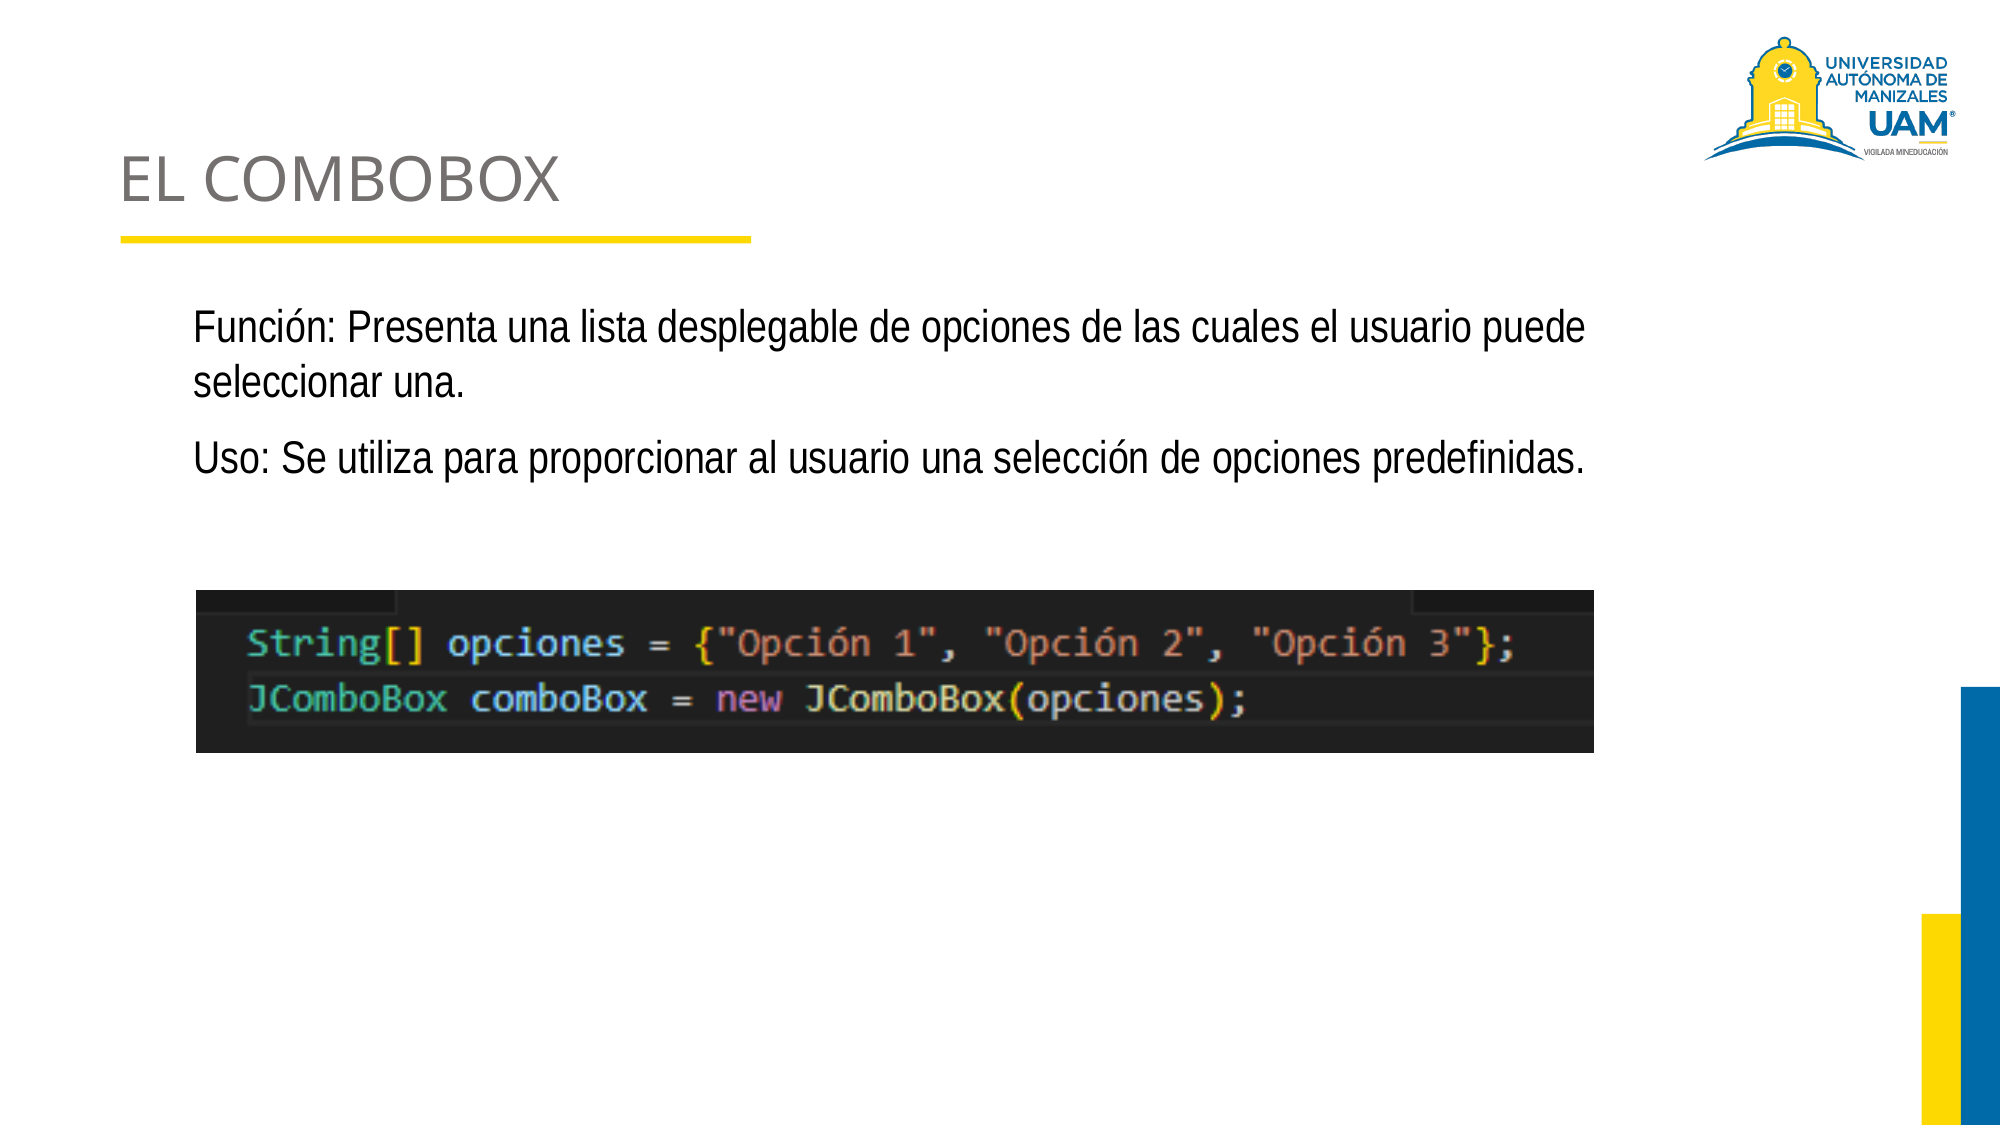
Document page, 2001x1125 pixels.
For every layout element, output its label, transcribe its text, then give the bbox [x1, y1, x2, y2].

title EL COMBOBOX [103, 96, 1829, 267]
list Función: Presenta una lista desplegable de opciones de las cuales el usuario puede seleccionar una. Uso: Se utiliza para proporcionar al usuario una selección de opciones predefinidas. [103, 289, 1686, 521]
picture [195, 590, 1594, 754]
picture [1683, 13, 1976, 184]
text_box [120, 236, 752, 244]
